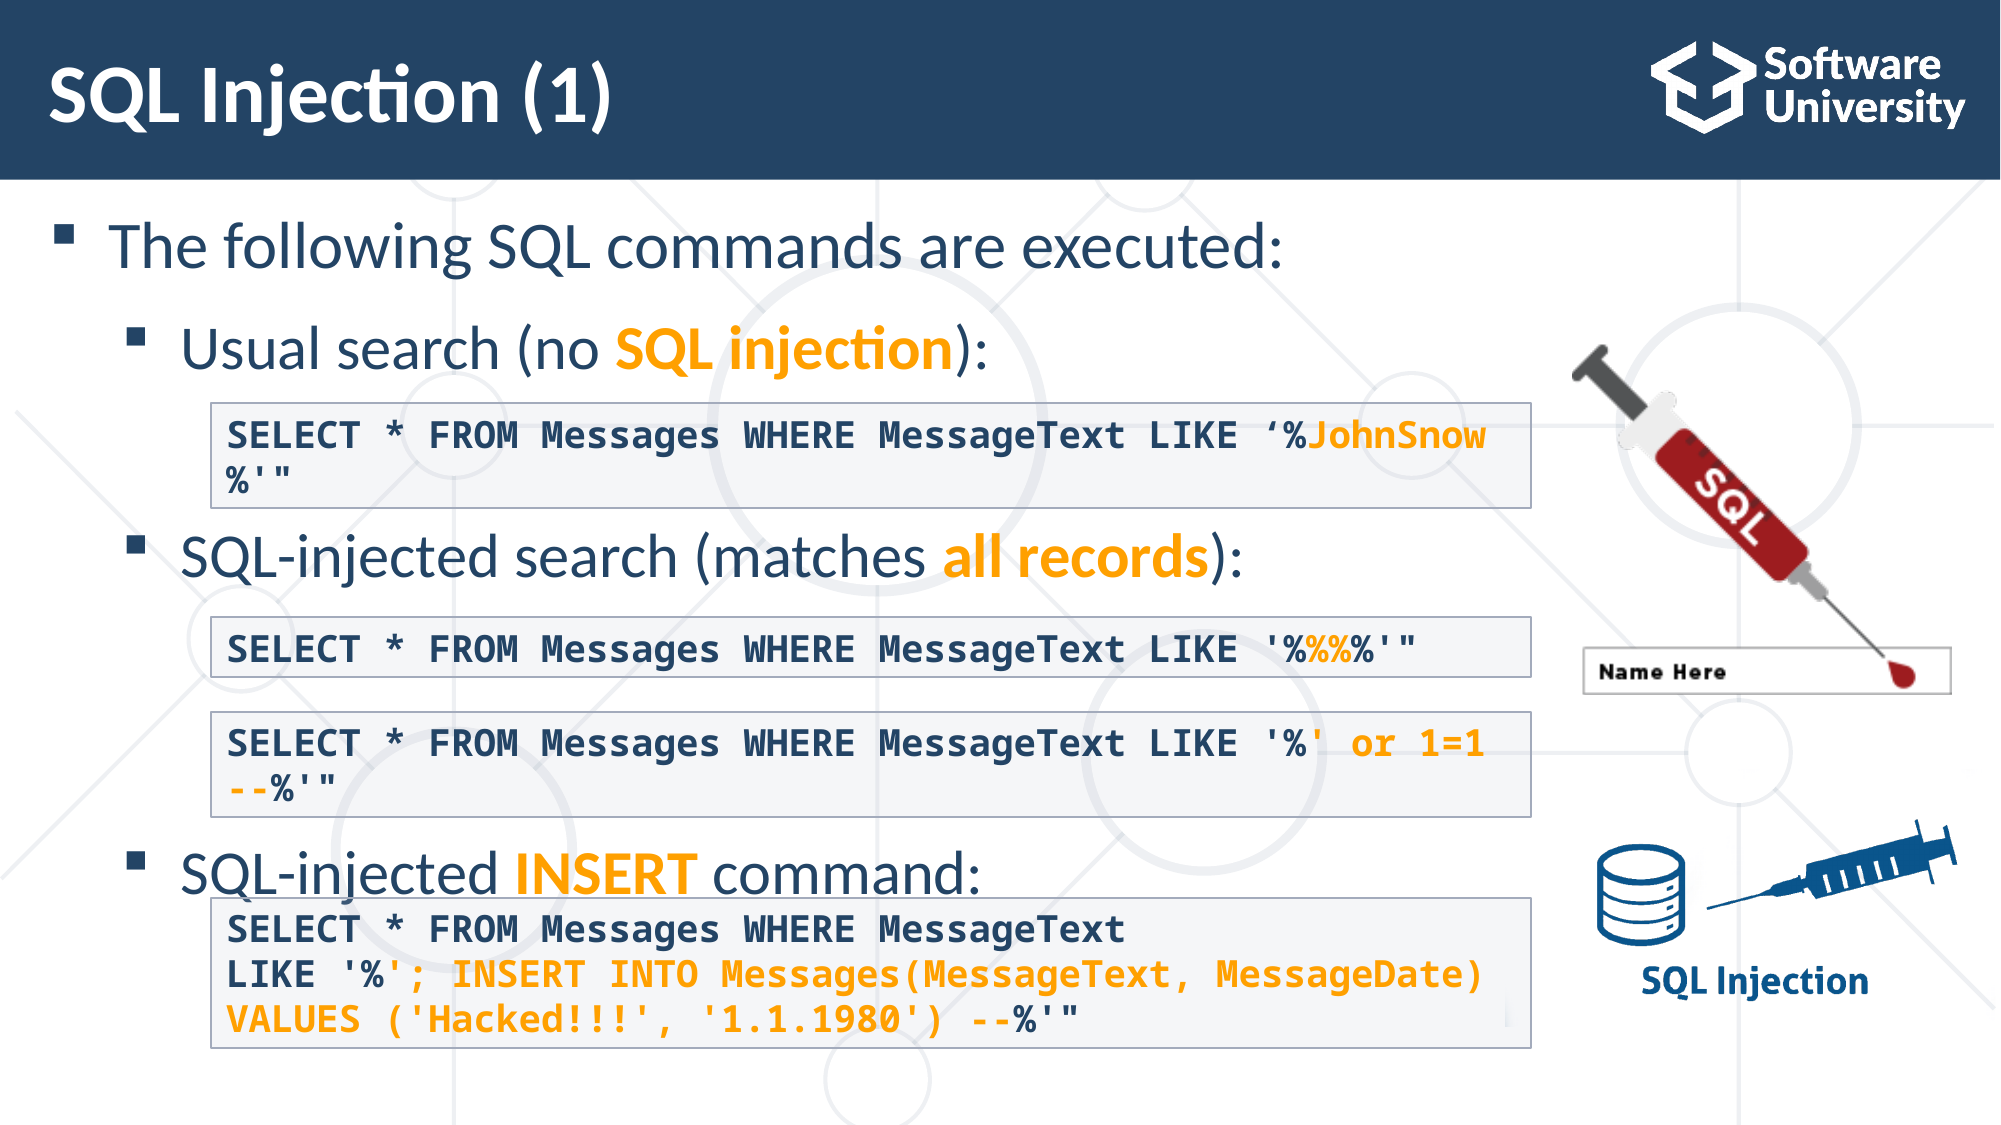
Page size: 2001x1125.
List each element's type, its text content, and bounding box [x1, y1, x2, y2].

picture [1572, 332, 1952, 713]
text_box SELECT * FROM Messages WHERE MessageText LIKE '%'; INSERT INTO Messages(MessageText, MessageDate) VALUES ('Hacked!!!', '1.1.1980') --%'" [211, 897, 1532, 1048]
text_box SELECT * FROM Messages WHERE MessageText LIKE '%%%%'" [211, 617, 1532, 677]
picture [1505, 768, 1996, 1027]
text_box SELECT * FROM Messages WHERE MessageText LIKE ‘%JohnSnow%'" [211, 403, 1532, 508]
list The following SQL commands are executed: Usual search (no SQL injection): SQL-injected search (matches all records): SQL-injected INSERT command: [31, 196, 1970, 1104]
title SQL Injection (1) [31, 16, 1591, 162]
text_box SELECT * FROM Messages WHERE MessageText LIKE '%' or 1=1 --%'" [211, 711, 1532, 817]
picture [1651, 41, 1966, 134]
